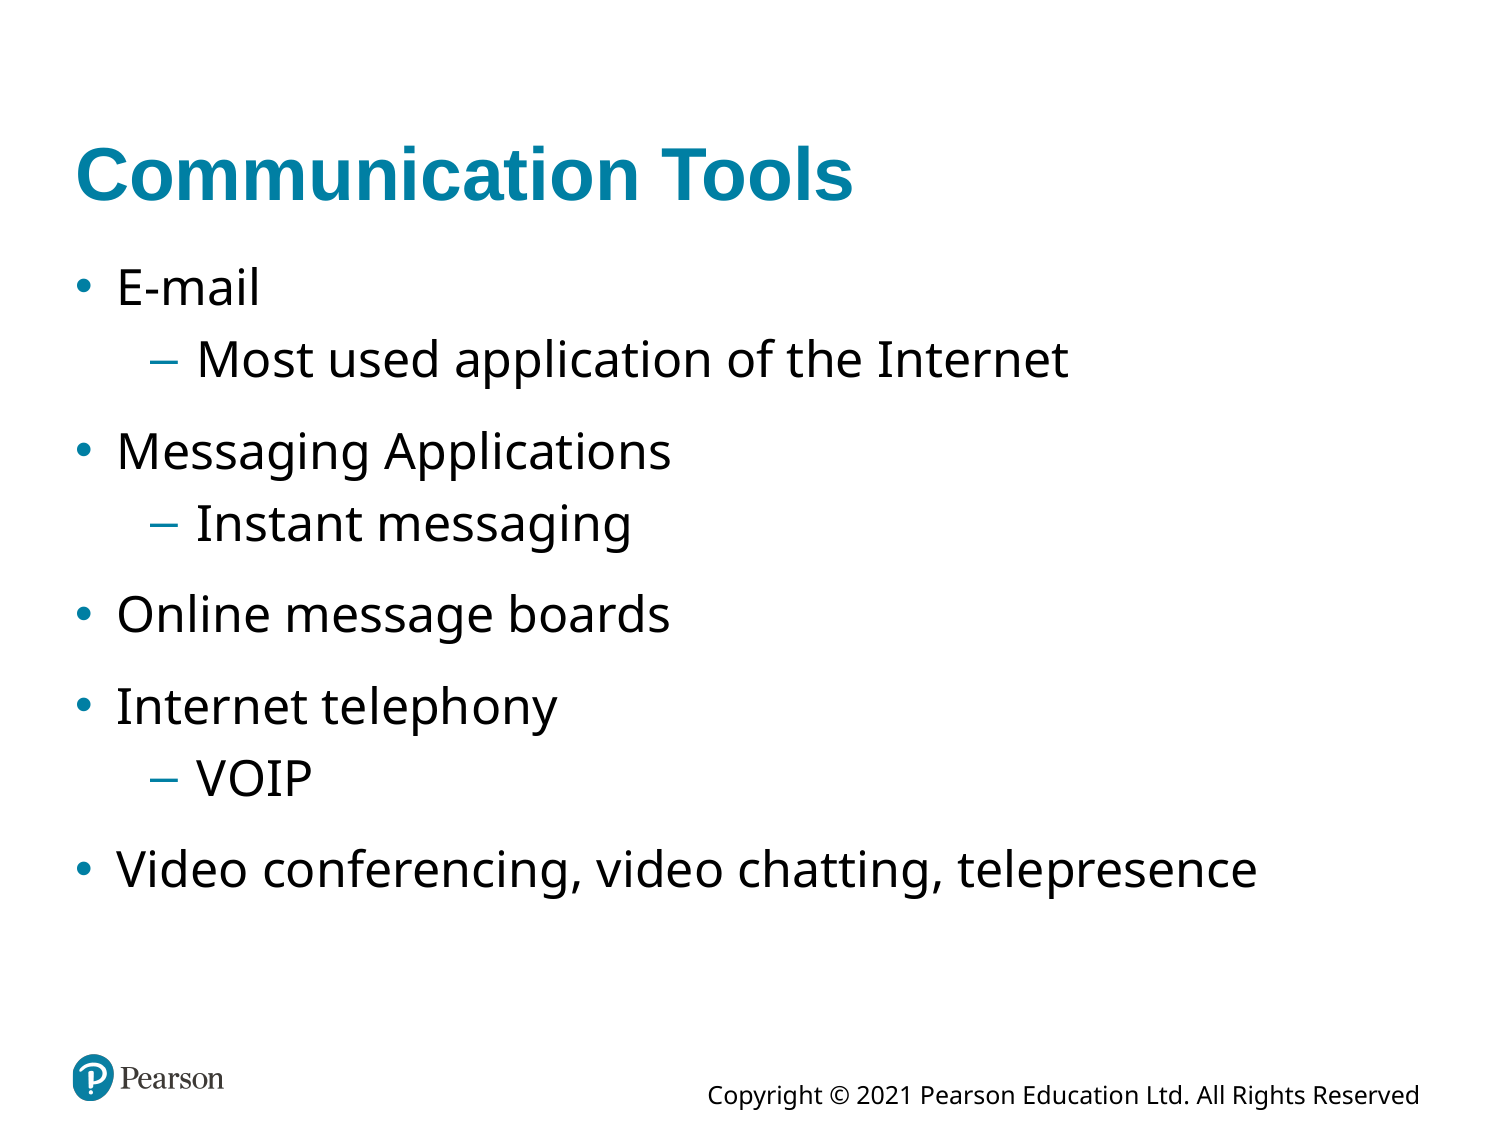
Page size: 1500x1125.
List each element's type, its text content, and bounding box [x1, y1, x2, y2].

picture [72, 1054, 88, 1070]
list E-mail Most used application of the Internet Messaging Applications Instant messaging Online message boards Internet telephony V O I P Video conferencing, video chatting, telepresence [75, 255, 1425, 983]
picture [80, 1063, 106, 1088]
title Communication Tools [75, 35, 1425, 216]
picture [98, 1054, 224, 1101]
picture [72, 1087, 83, 1101]
